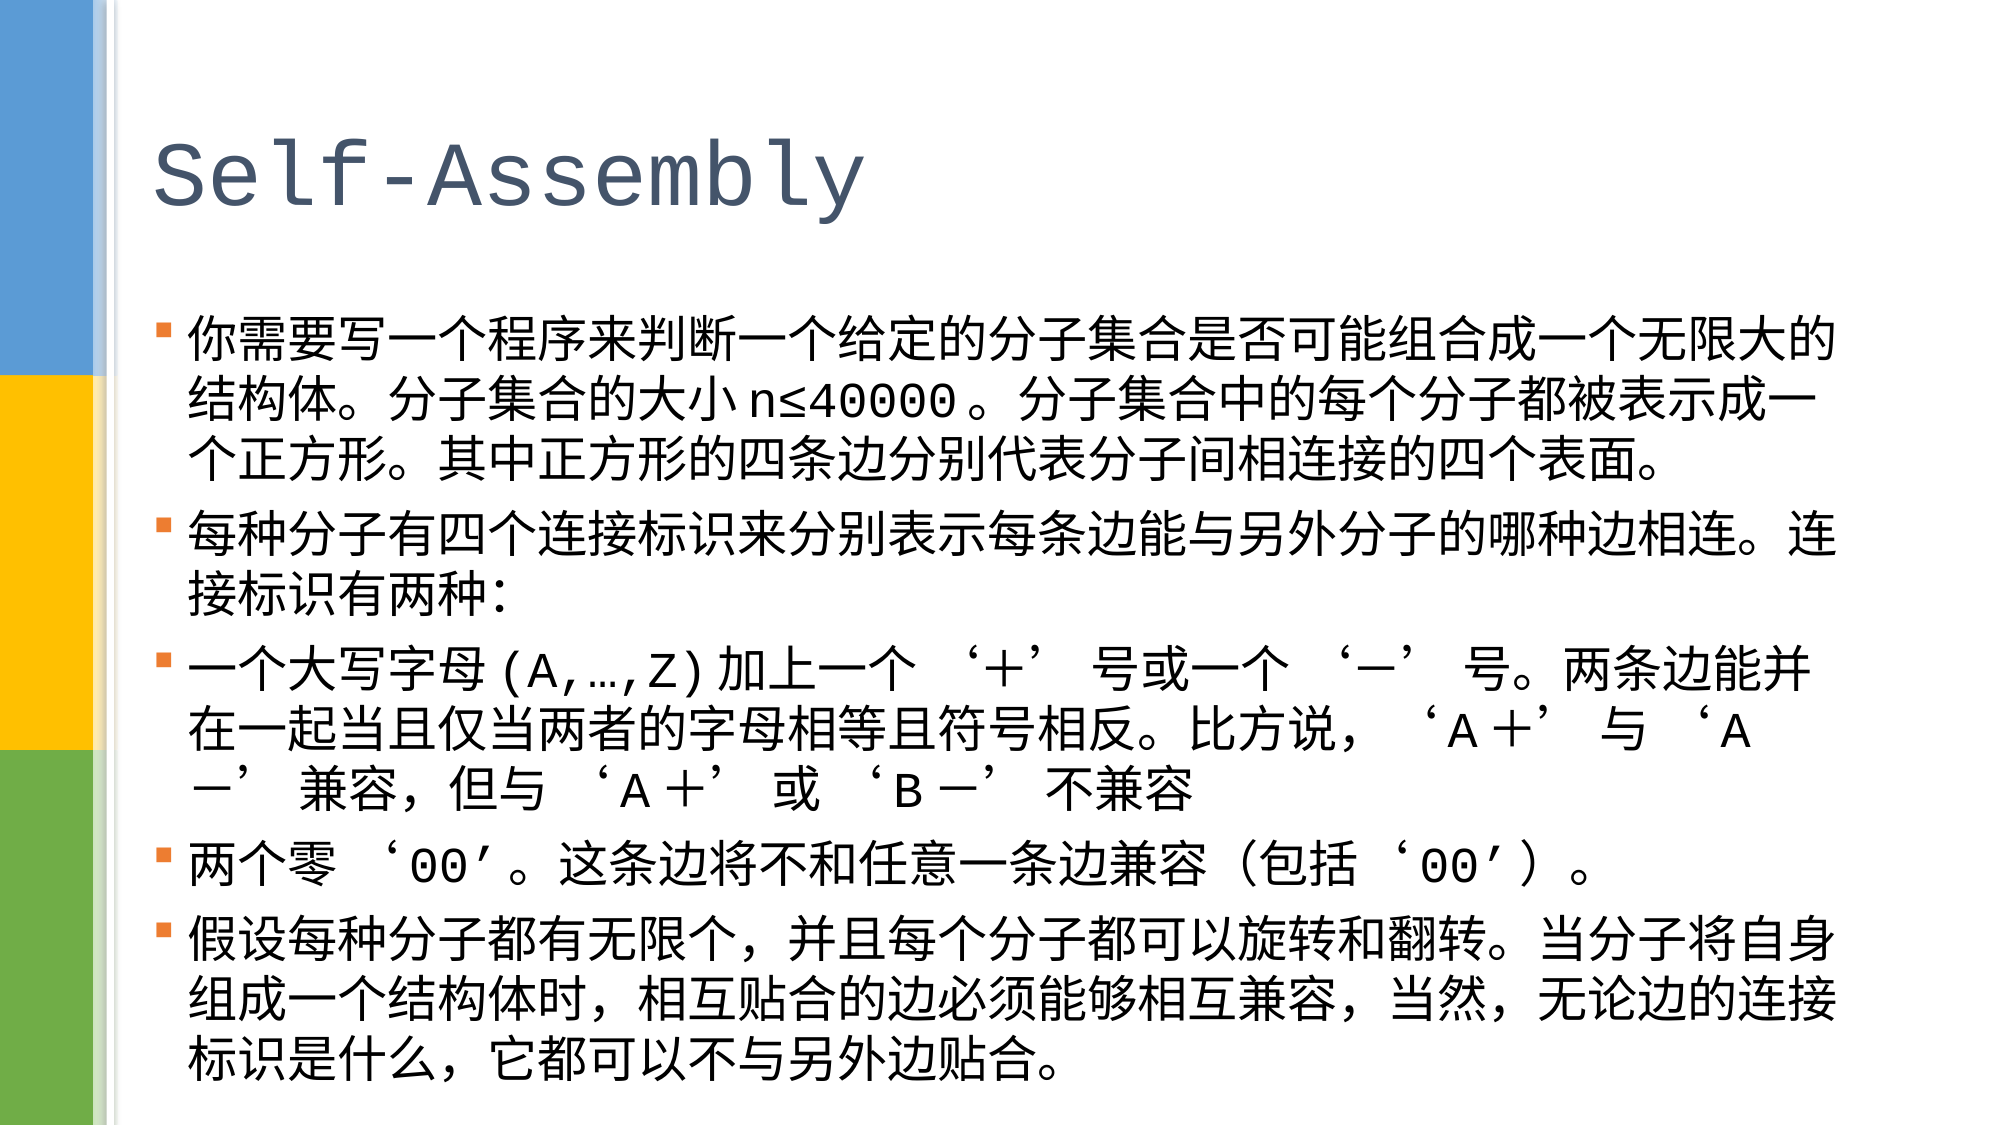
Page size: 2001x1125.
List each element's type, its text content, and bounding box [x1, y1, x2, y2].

title Self-Assembly [137, 59, 1863, 278]
list 你需要写一个程序来判断一个给定的分子集合是否可能组合成一个无限大的结构体。分子集合的大小n≤40000。分子集合中的每个分子都被表示成一个正方形。其中正方形的四条边分别代表分子间相连接的四个表面。 每种分子有四个连接标识来分别表示每条边能与另外分子的哪种边相连。连接标识有两种： 一个大写字母(A,…,Z)加上一个 ‘＋’ 号或一个 ‘－’ 号。两条边能并在一起当且仅当两者的字母相等且符号相反。比方说，‘A＋’ 与 ‘A－’ 兼容，但与 ‘A＋’ 或 ‘B－’ 不兼容 两个零 ‘00’。这条边将不和任意一条边兼容（包括‘00’）。 假设每种分子都有无限个，并且每个分子都可以旋转和翻转。当分子将自身组成一个结构体时，相互贴合的边必须能够相互兼容，当然，无论边的连接标识是什么，它都可以不与另外边贴合。 [137, 299, 1863, 1102]
